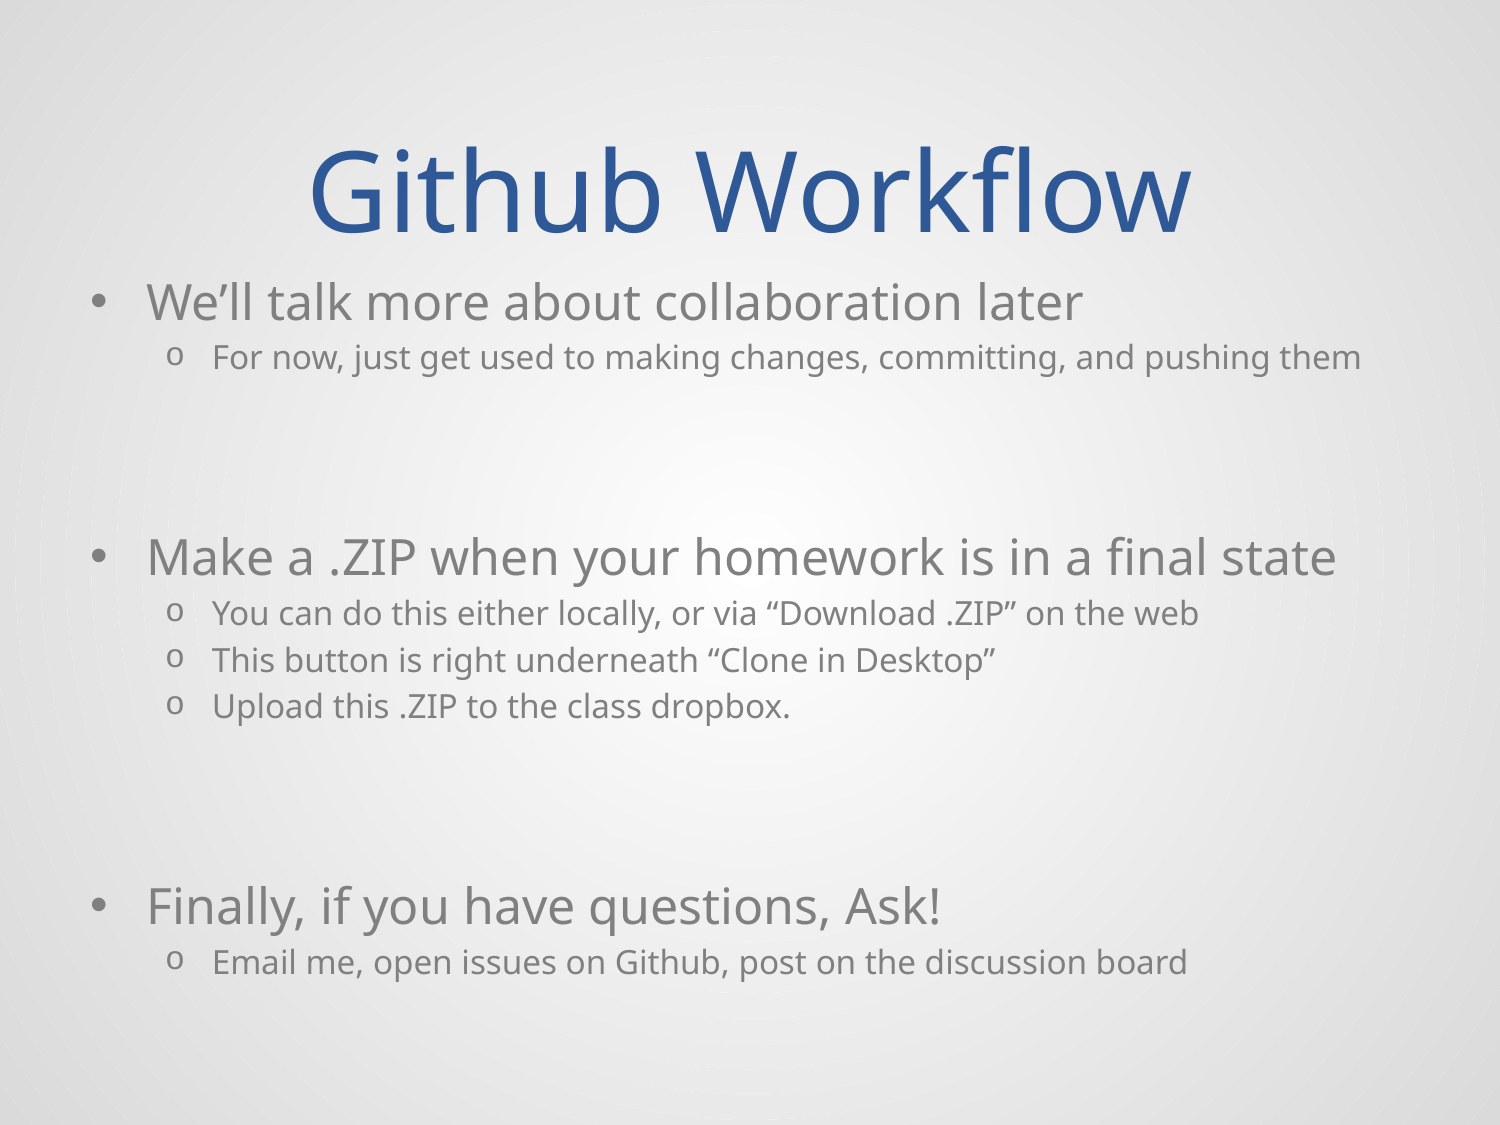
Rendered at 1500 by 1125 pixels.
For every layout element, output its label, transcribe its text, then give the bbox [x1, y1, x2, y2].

list We’ll talk more about collaboration later For now, just get used to making changes, committing, and pushing them Make a .ZIP when your homework is in a final state You can do this either locally, or via “Download .ZIP” on the web This button is right underneath “Clone in Desktop” Upload this .ZIP to the class dropbox. Finally, if you have questions, Ask! Email me, open issues on Github, post on the discussion board [75, 262, 1425, 1005]
title Github Workflow [75, 0, 1425, 262]
